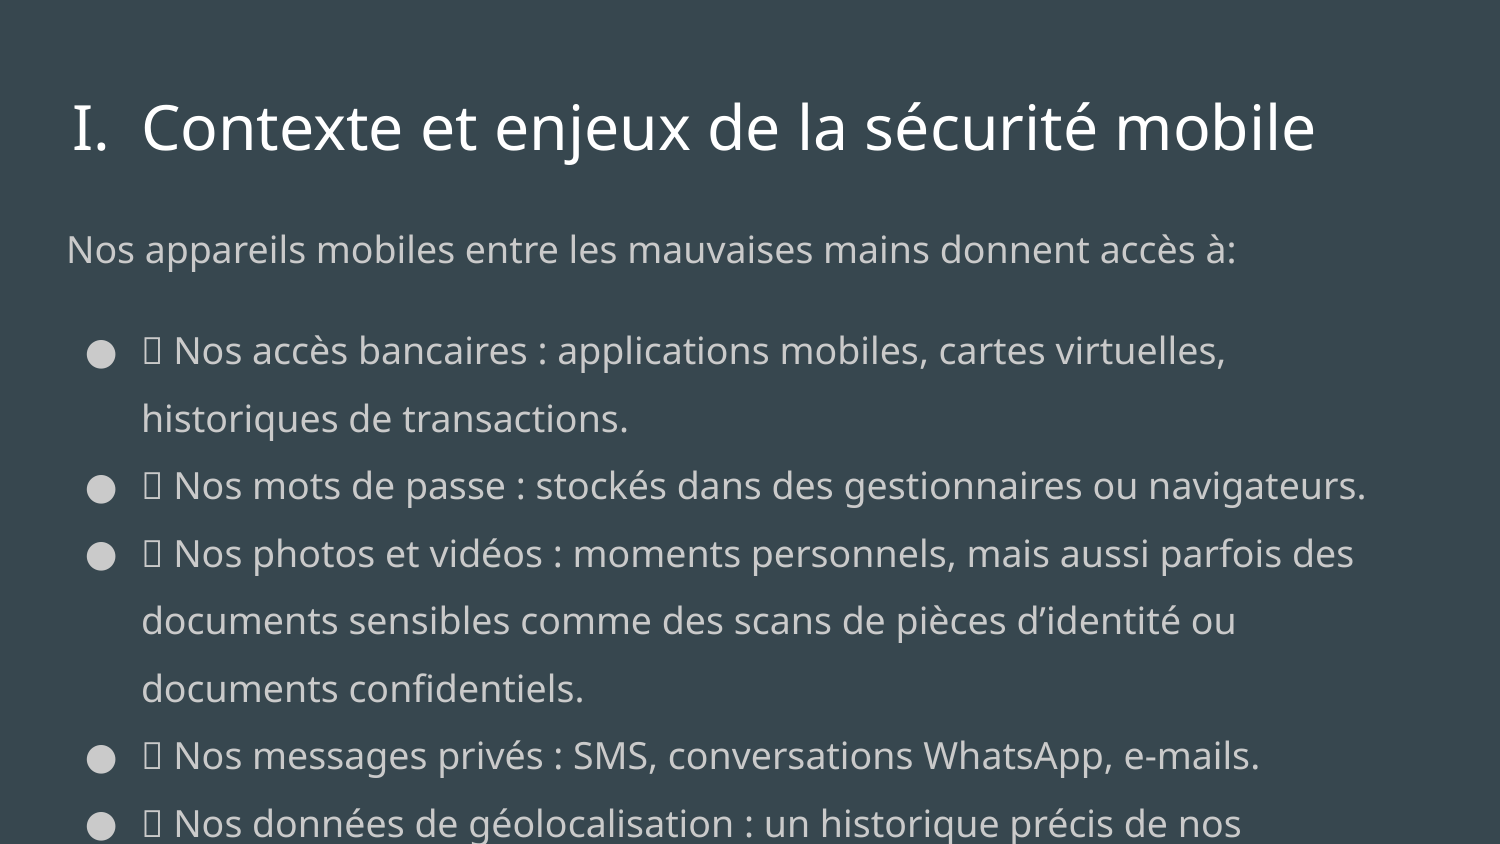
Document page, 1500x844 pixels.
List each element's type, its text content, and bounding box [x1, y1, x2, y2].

title Contexte et enjeux de la sécurité mobile [51, 72, 1449, 167]
list Nos appareils mobiles entre les mauvaises mains donnent accès à: 🏦 Nos accès bancaires : applications mobiles, cartes virtuelles, historiques de transactions. 🔑 Nos mots de passe : stockés dans des gestionnaires ou navigateurs. 📸 Nos photos et vidéos : moments personnels, mais aussi parfois des documents sensibles comme des scans de pièces d’identité ou documents confidentiels. 📩 Nos messages privés : SMS, conversations WhatsApp, e-mails. 📍 Nos données de géolocalisation : un historique précis de nos déplacements [51, 189, 1449, 750]
